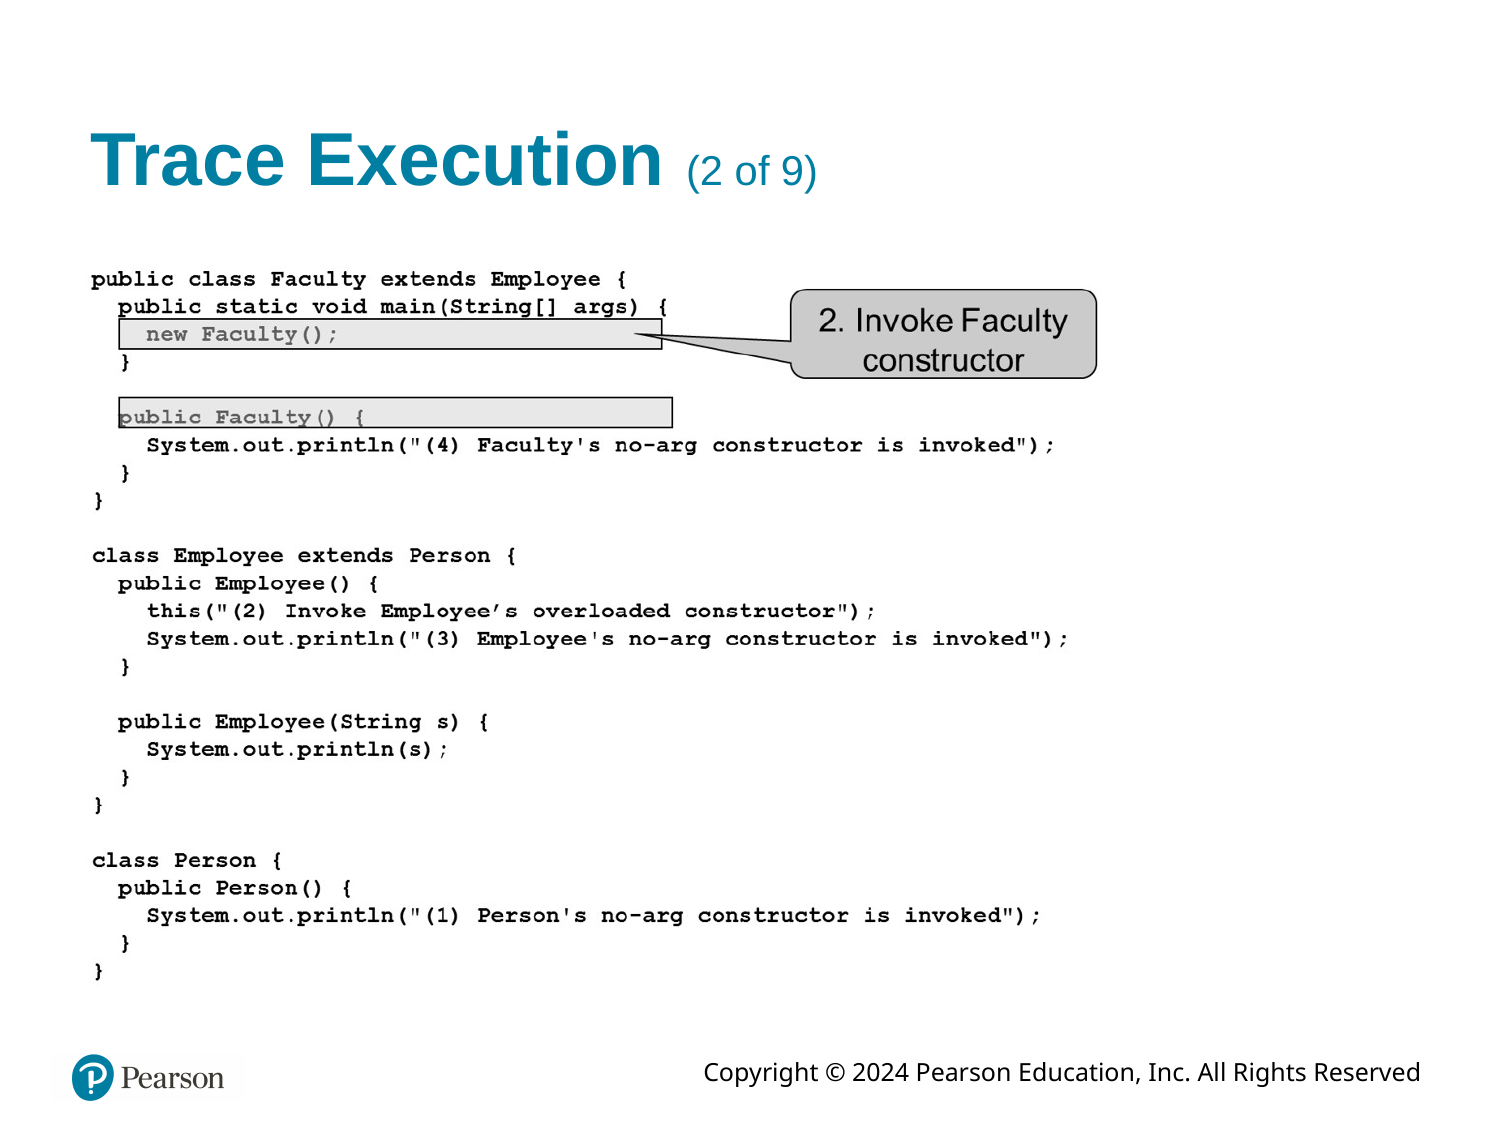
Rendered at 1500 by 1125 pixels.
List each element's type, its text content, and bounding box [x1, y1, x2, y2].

picture [76, 258, 1205, 999]
title Trace Execution (2 of 9) [75, 35, 1425, 216]
picture [51, 1053, 245, 1102]
